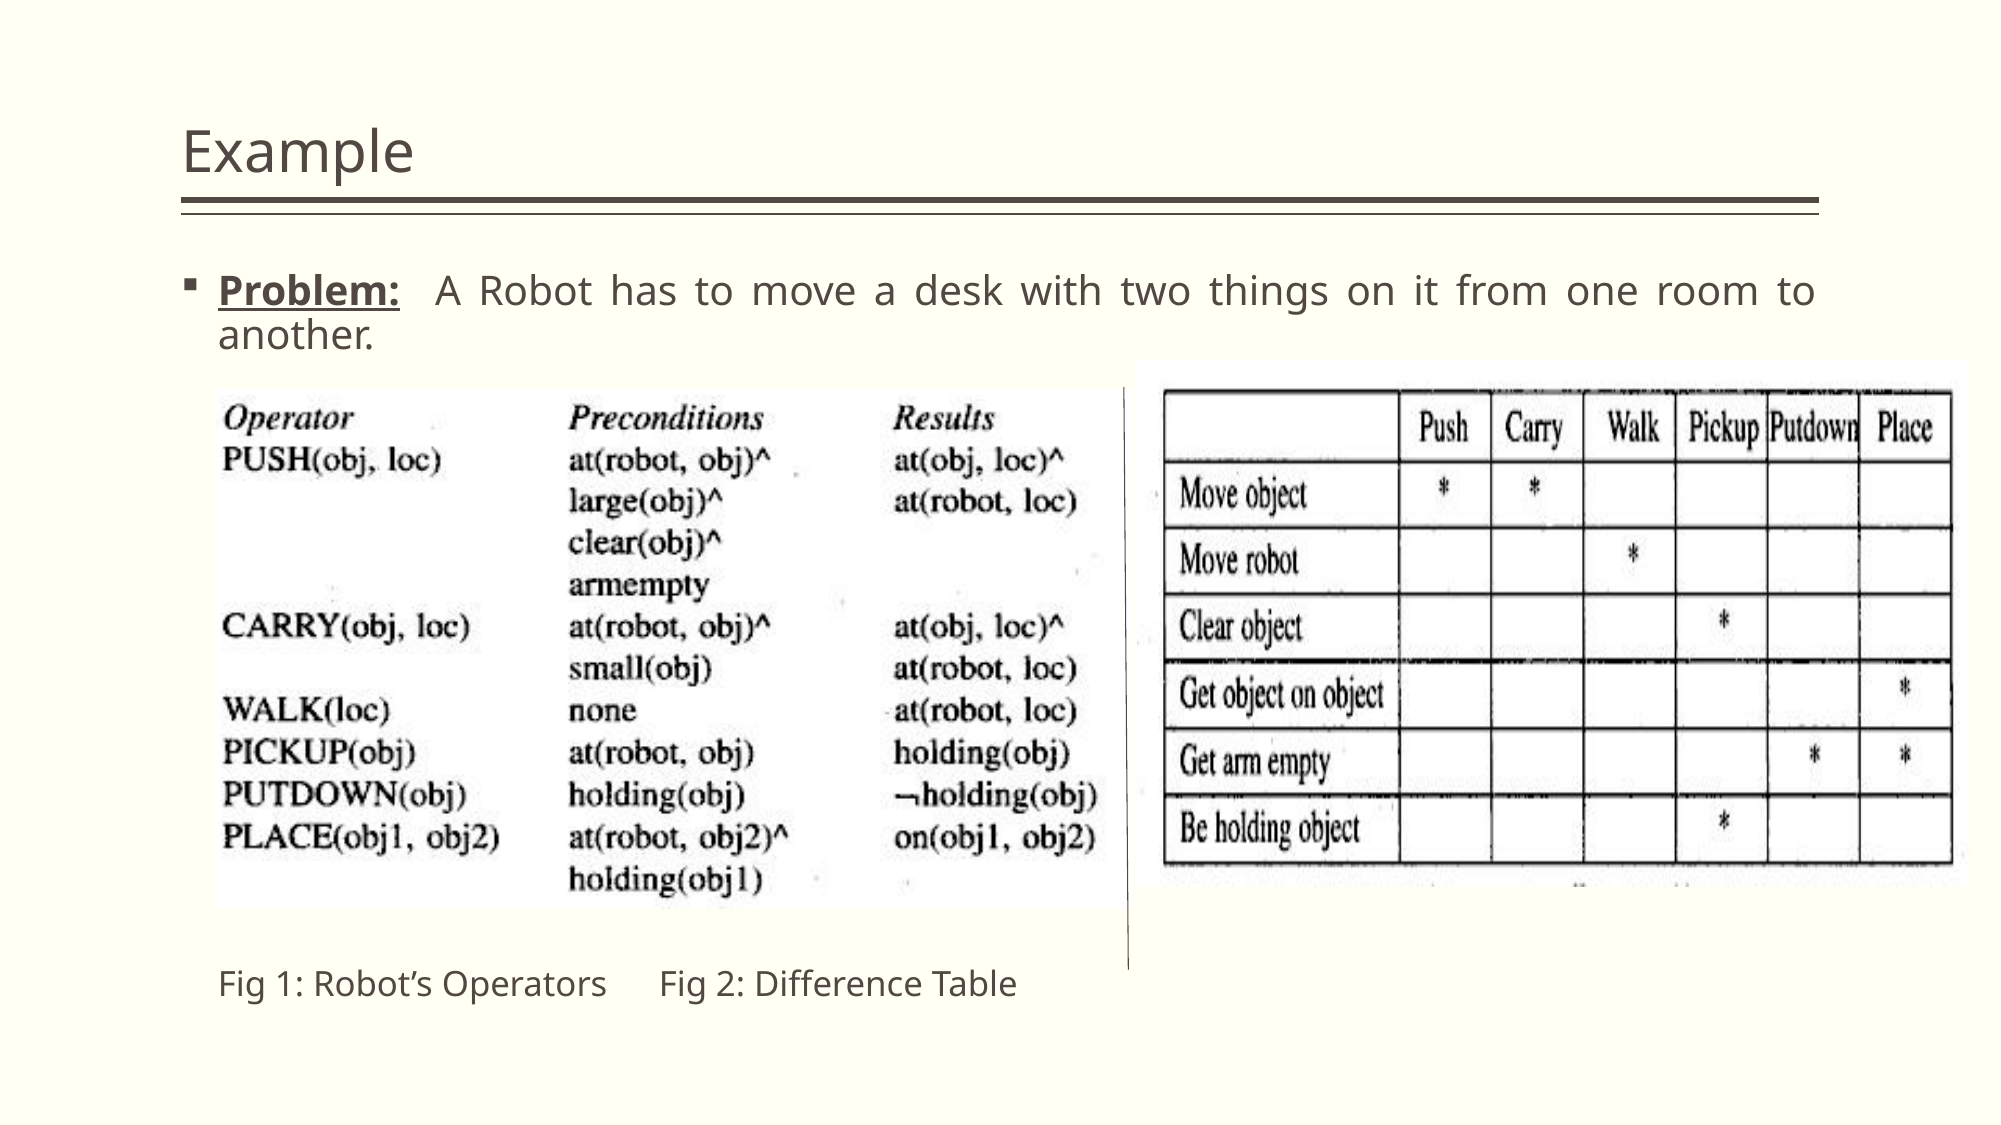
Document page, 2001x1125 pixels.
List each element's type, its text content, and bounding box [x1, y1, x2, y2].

picture [1137, 360, 1969, 887]
title Example [181, 12, 1819, 193]
list Problem: A Robot has to move a desk with two things on it from one room to another. Fig 1: Robot’s Operators Fig 2: Difference Table [181, 262, 1819, 1013]
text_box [835, 676, 1418, 681]
picture [215, 389, 1133, 909]
